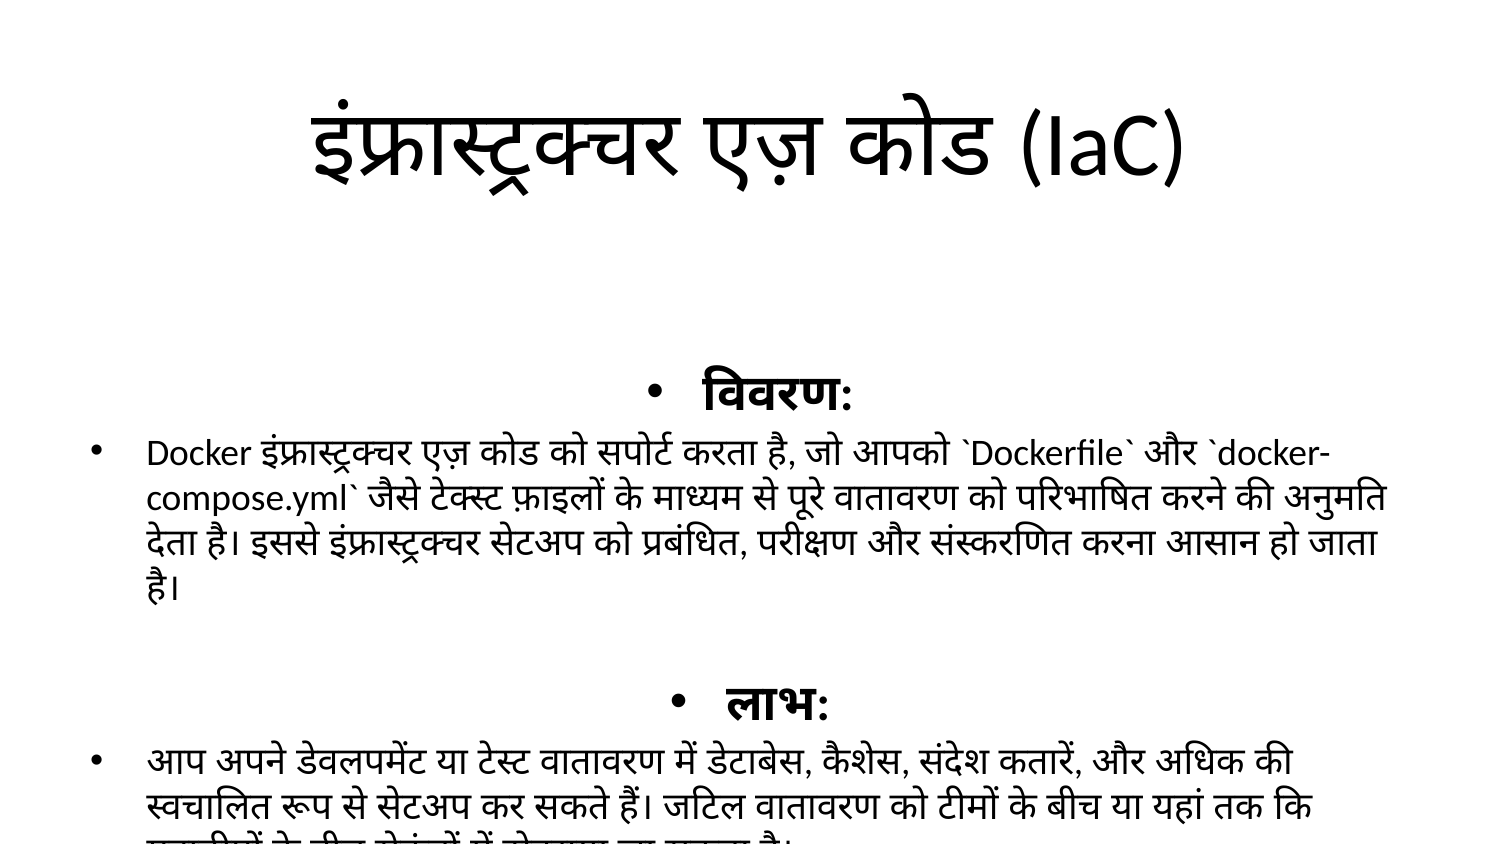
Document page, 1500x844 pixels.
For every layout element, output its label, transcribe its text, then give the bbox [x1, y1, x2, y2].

list विवरण: Docker इंफ्रास्ट्रक्चर एज़ कोड को सपोर्ट करता है, जो आपको `Dockerfile` और `docker-compose.yml` जैसे टेक्स्ट फ़ाइलों के माध्यम से पूरे वातावरण को परिभाषित करने की अनुमति देता है। इससे इंफ्रास्ट्रक्चर सेटअप को प्रबंधित, परीक्षण और संस्करणित करना आसान हो जाता है। लाभ: आप अपने डेवलपमेंट या टेस्ट वातावरण में डेटाबेस, कैशेस, संदेश कतारें, और अधिक की स्वचालित रूप से सेटअप कर सकते हैं। जटिल वातावरण को टीमों के बीच या यहां तक कि महाद्वीपों के बीच सेकंडों में दोहराया जा सकता है। [75, 262, 1425, 844]
title इंफ्रास्ट्रक्चर एज़ कोड (IaC) [75, 45, 1425, 233]
